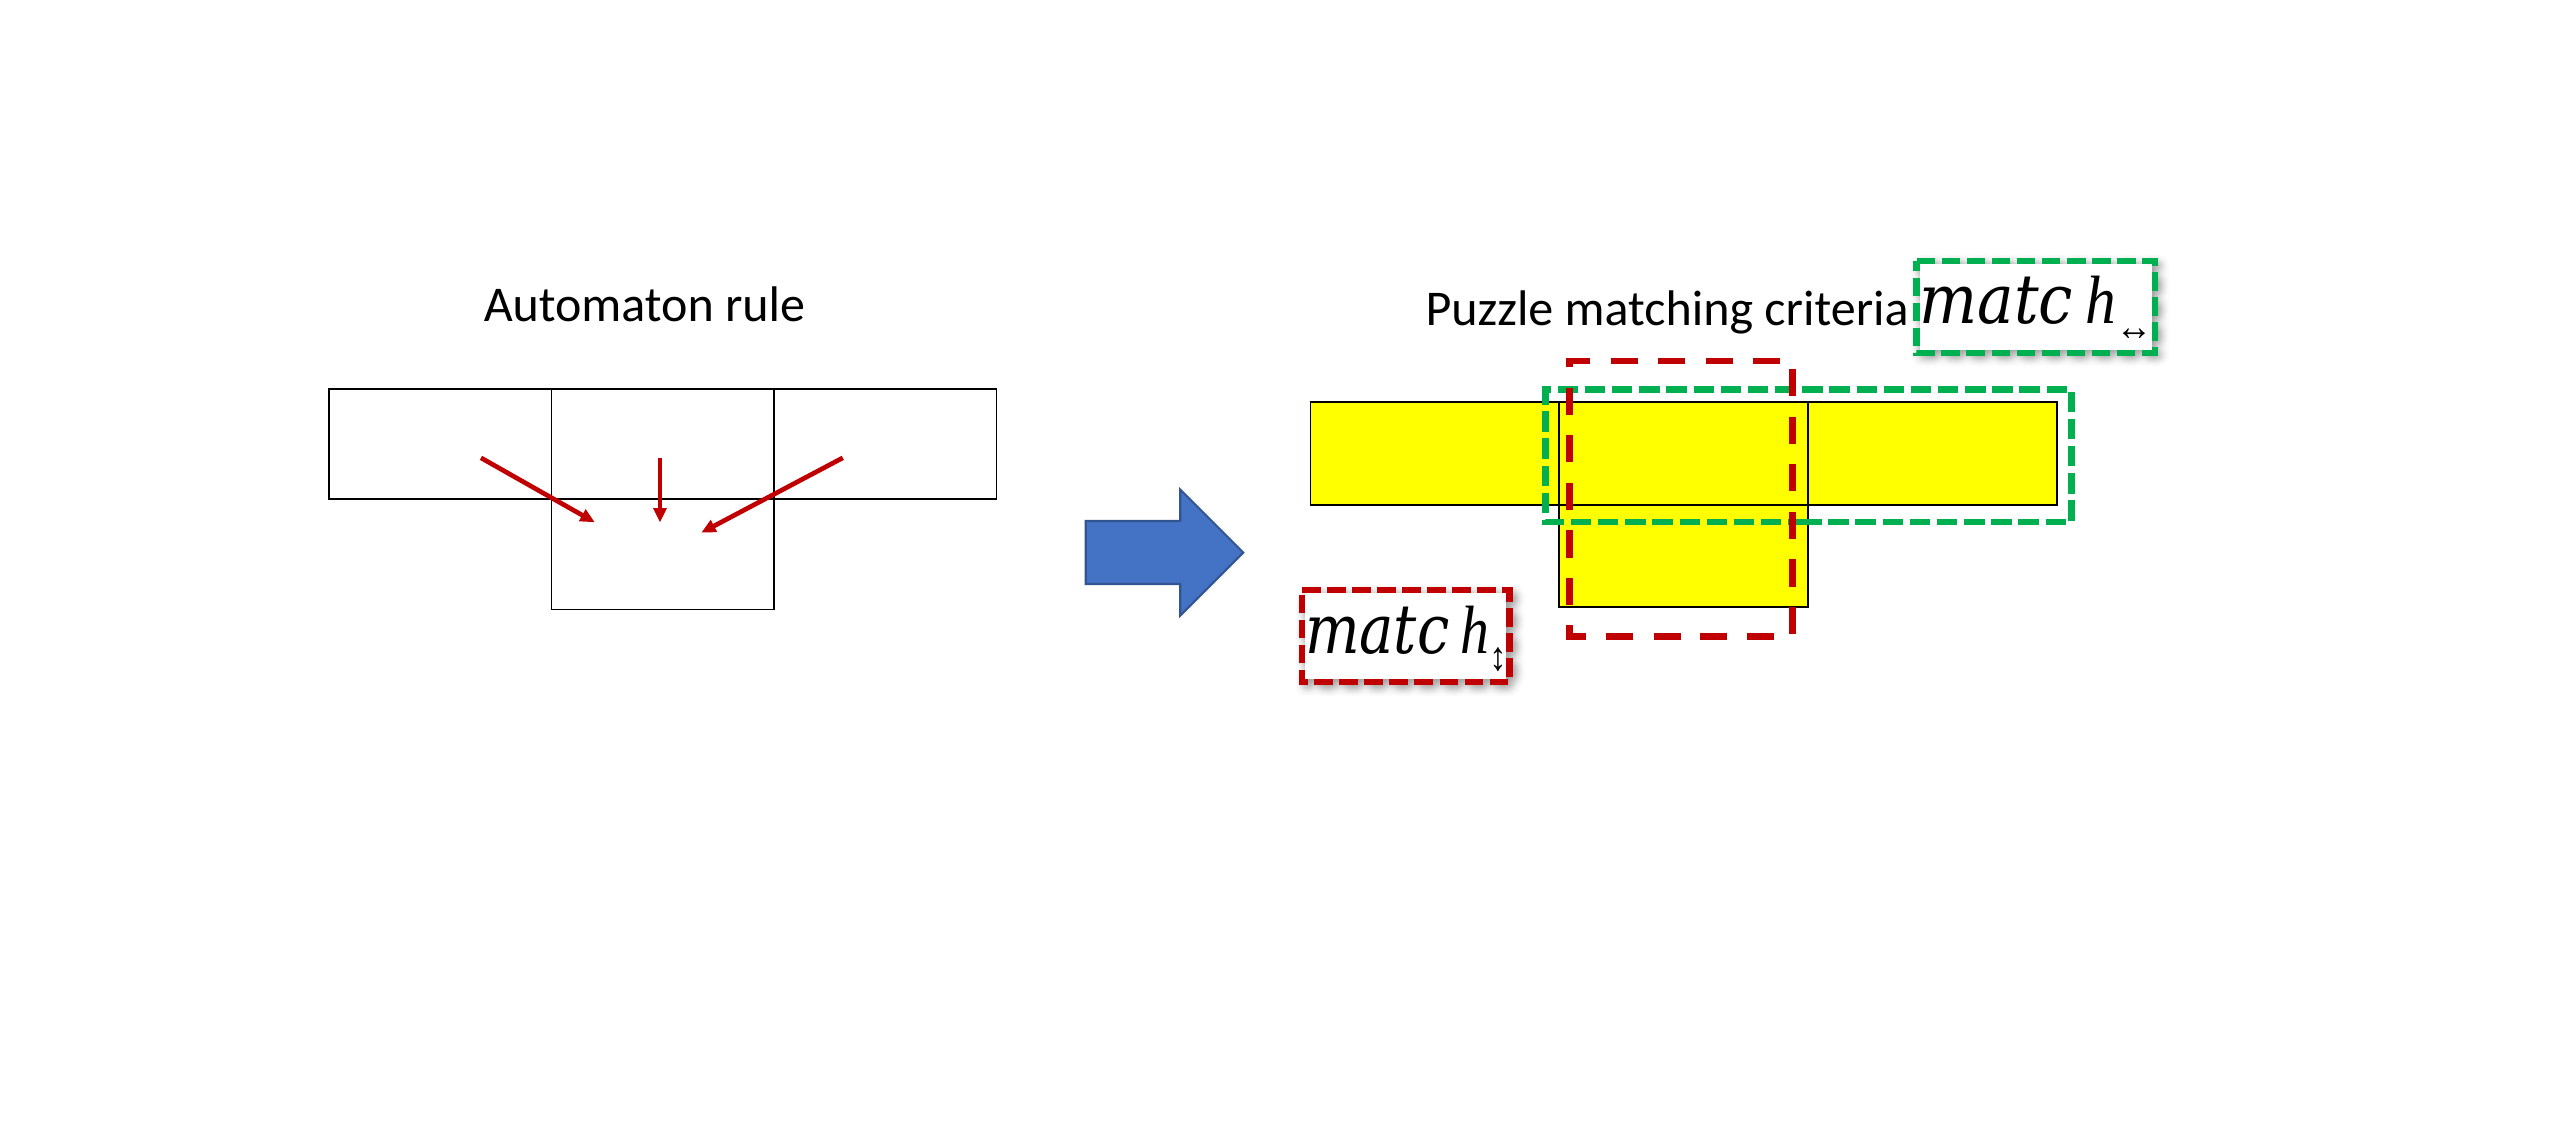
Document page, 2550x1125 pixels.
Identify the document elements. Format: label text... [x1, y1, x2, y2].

text_box Puzzle matching criteria [1410, 268, 1914, 343]
text_box [1084, 487, 1245, 619]
text_box [1545, 388, 1569, 523]
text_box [481, 457, 595, 523]
text_box [1568, 360, 1793, 637]
text_box [1793, 388, 2073, 523]
text_box Automaton rule [469, 263, 981, 339]
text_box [701, 457, 843, 533]
